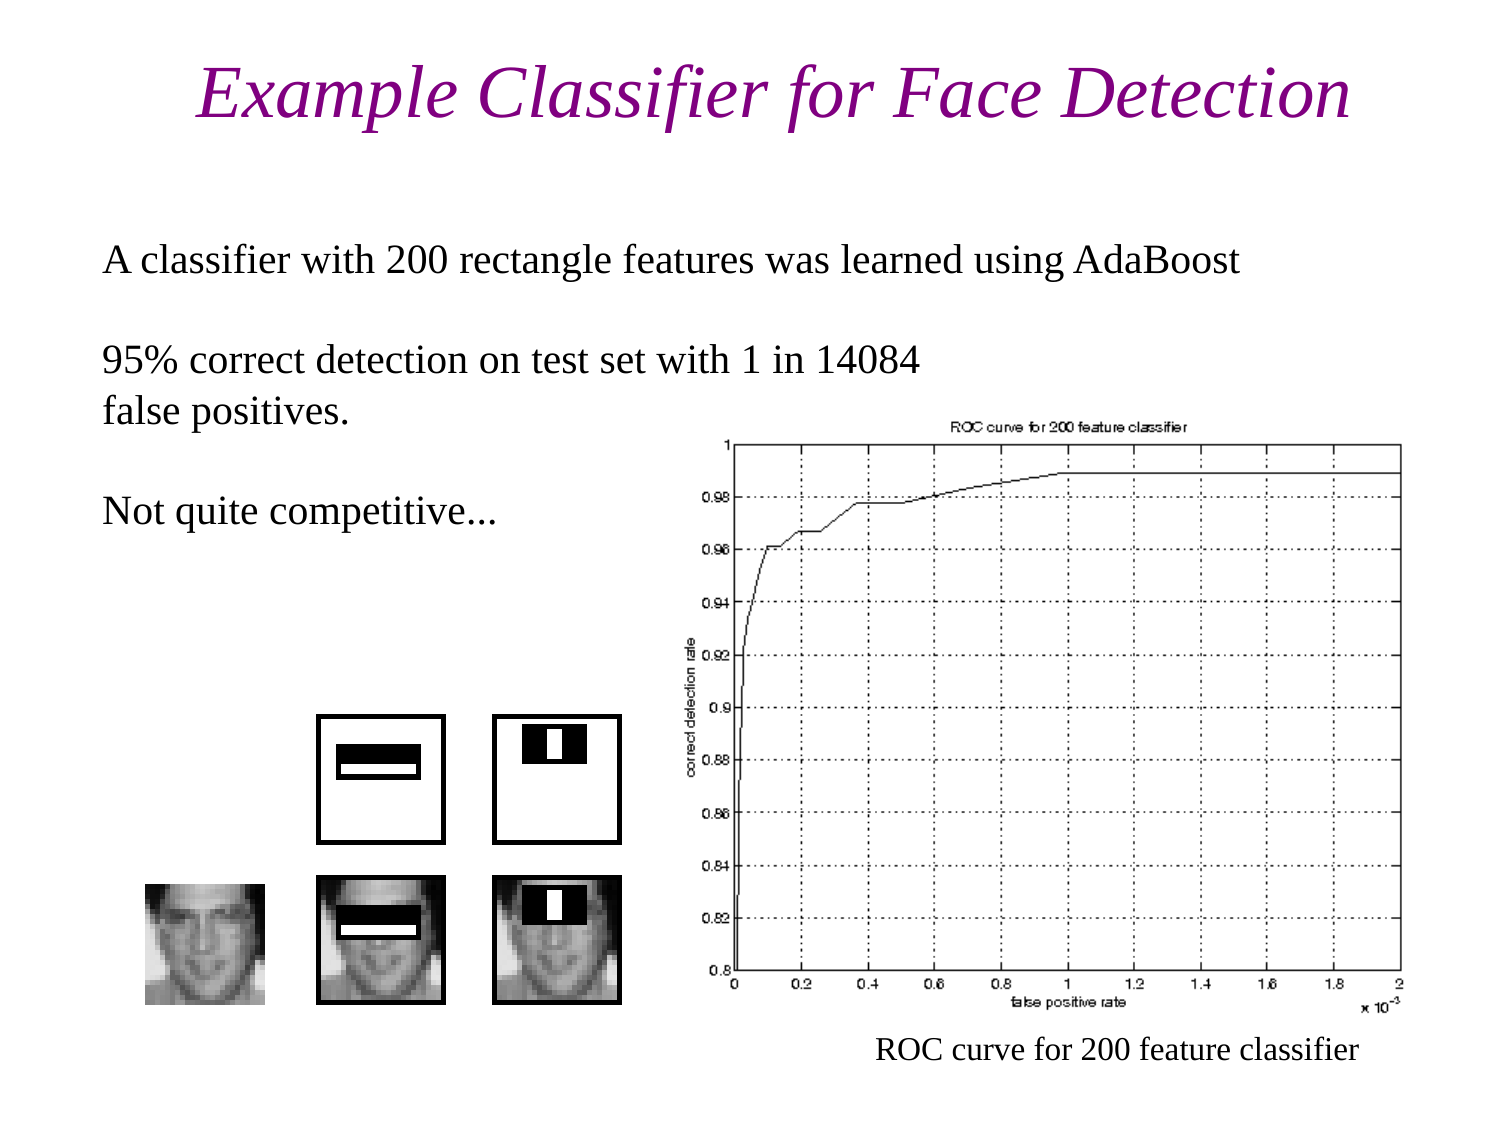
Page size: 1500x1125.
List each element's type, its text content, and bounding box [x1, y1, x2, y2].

text_box A classifier with 200 rectangle features was learned using AdaBoost 95% correct detection on test set with 1 in 14084 false positives. Not quite competitive... [87, 224, 1256, 540]
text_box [124, 699, 638, 1021]
picture [618, 395, 1463, 1037]
title Example Classifier for Face Detection [136, 36, 1413, 138]
text_box ROC curve for 200 feature classifier [860, 1046, 1376, 1075]
